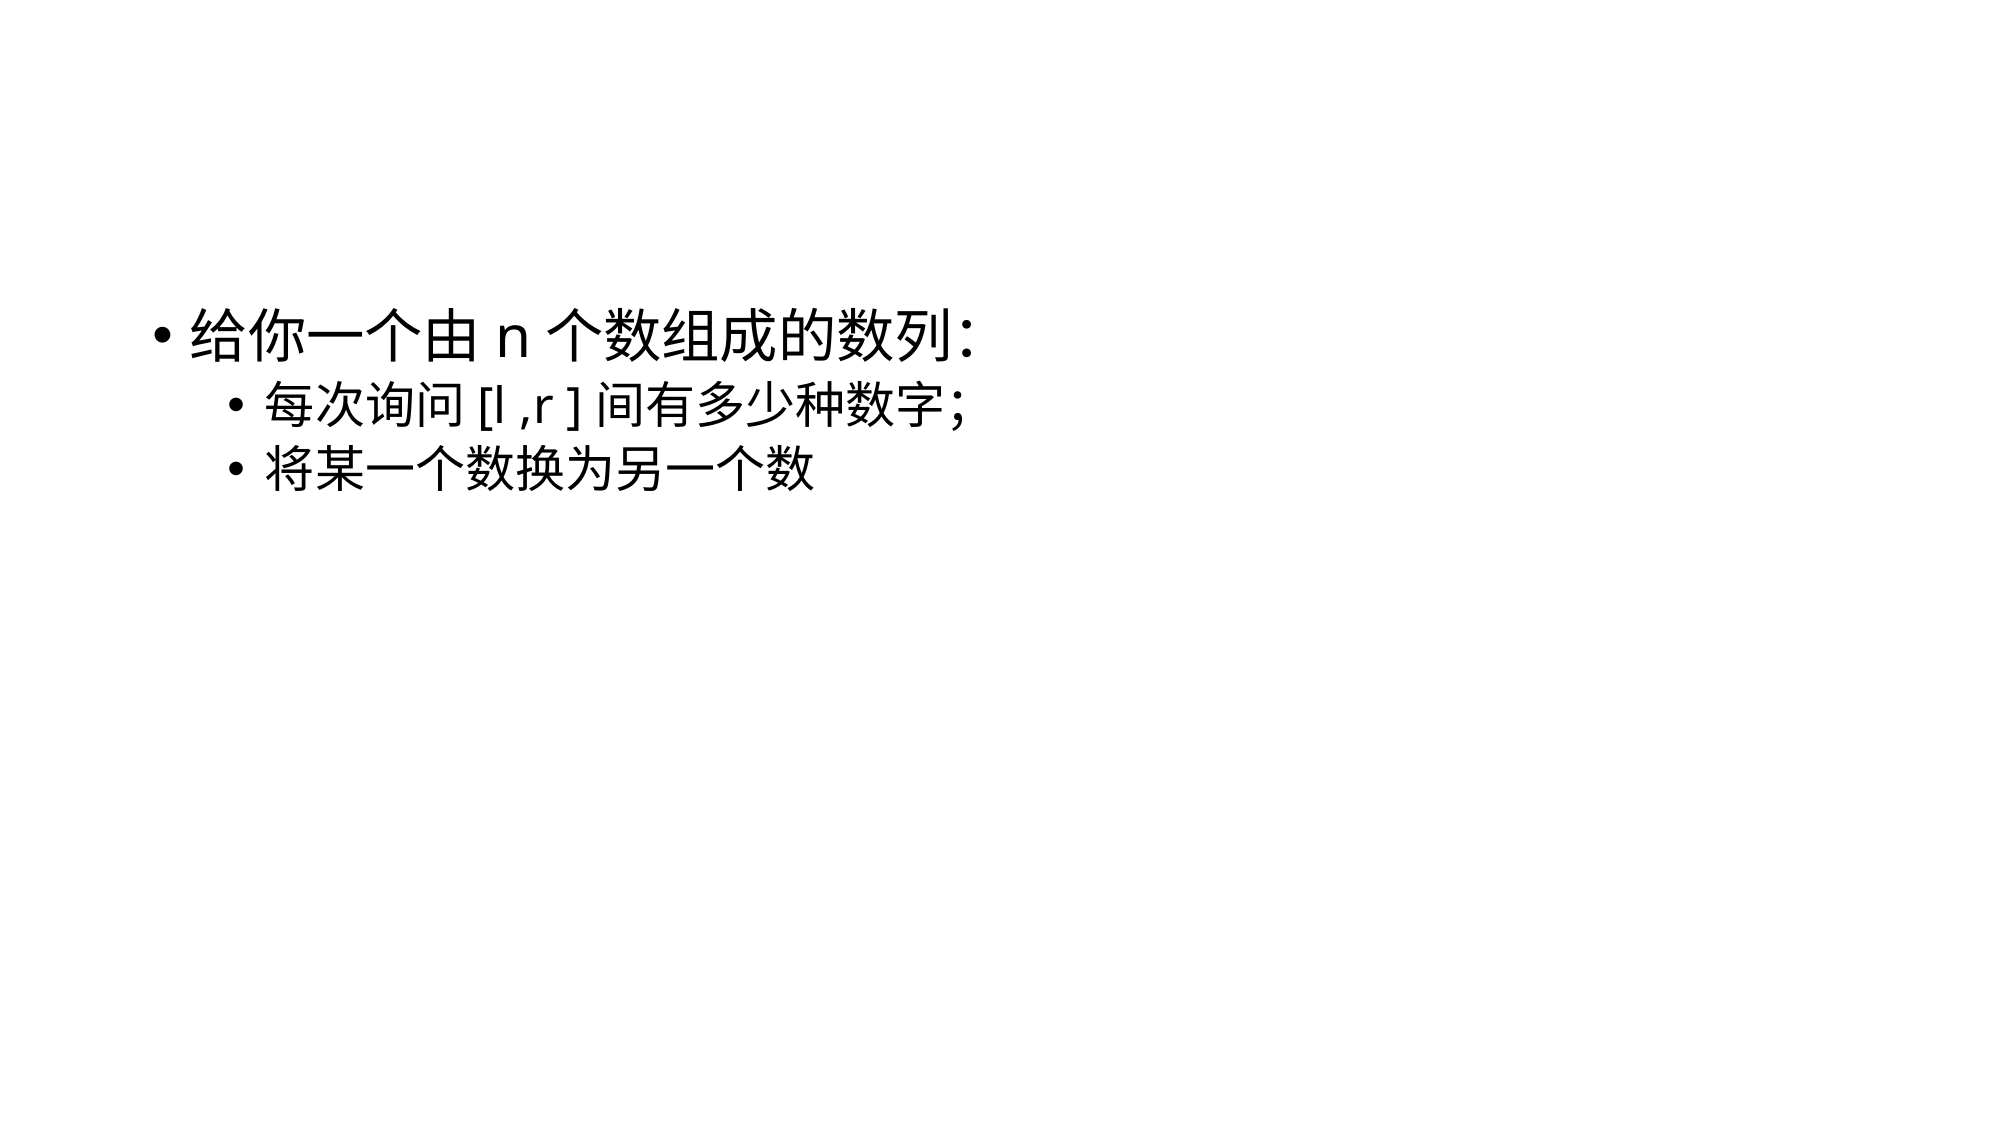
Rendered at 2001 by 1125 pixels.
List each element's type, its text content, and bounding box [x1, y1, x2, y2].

list 给你一个由n个数组成的数列： 每次询问[l ,r ]间有多少种数字； 将某一个数换为另一个数 [137, 299, 1863, 1014]
